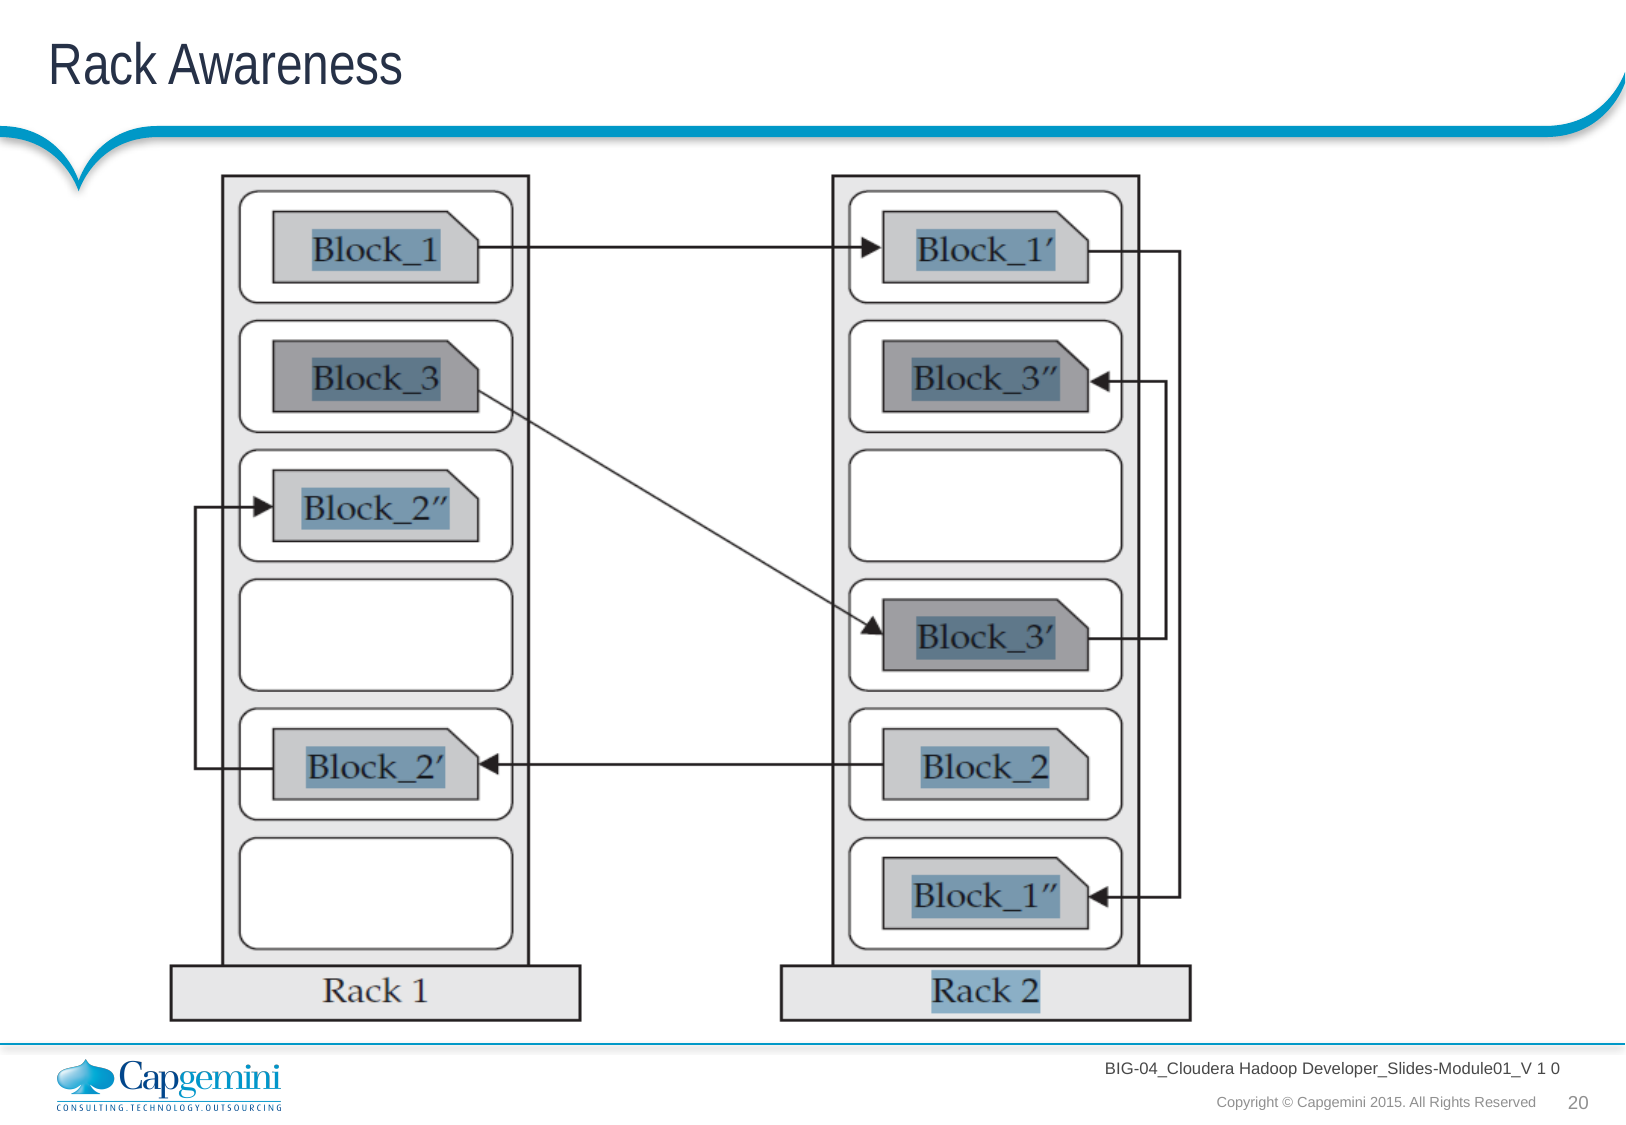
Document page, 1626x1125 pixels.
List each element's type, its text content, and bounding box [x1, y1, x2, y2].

picture [57, 1059, 281, 1111]
picture [159, 162, 1200, 1026]
text_box [59, 190, 1430, 1058]
title Rack Awareness [0, 0, 1625, 132]
